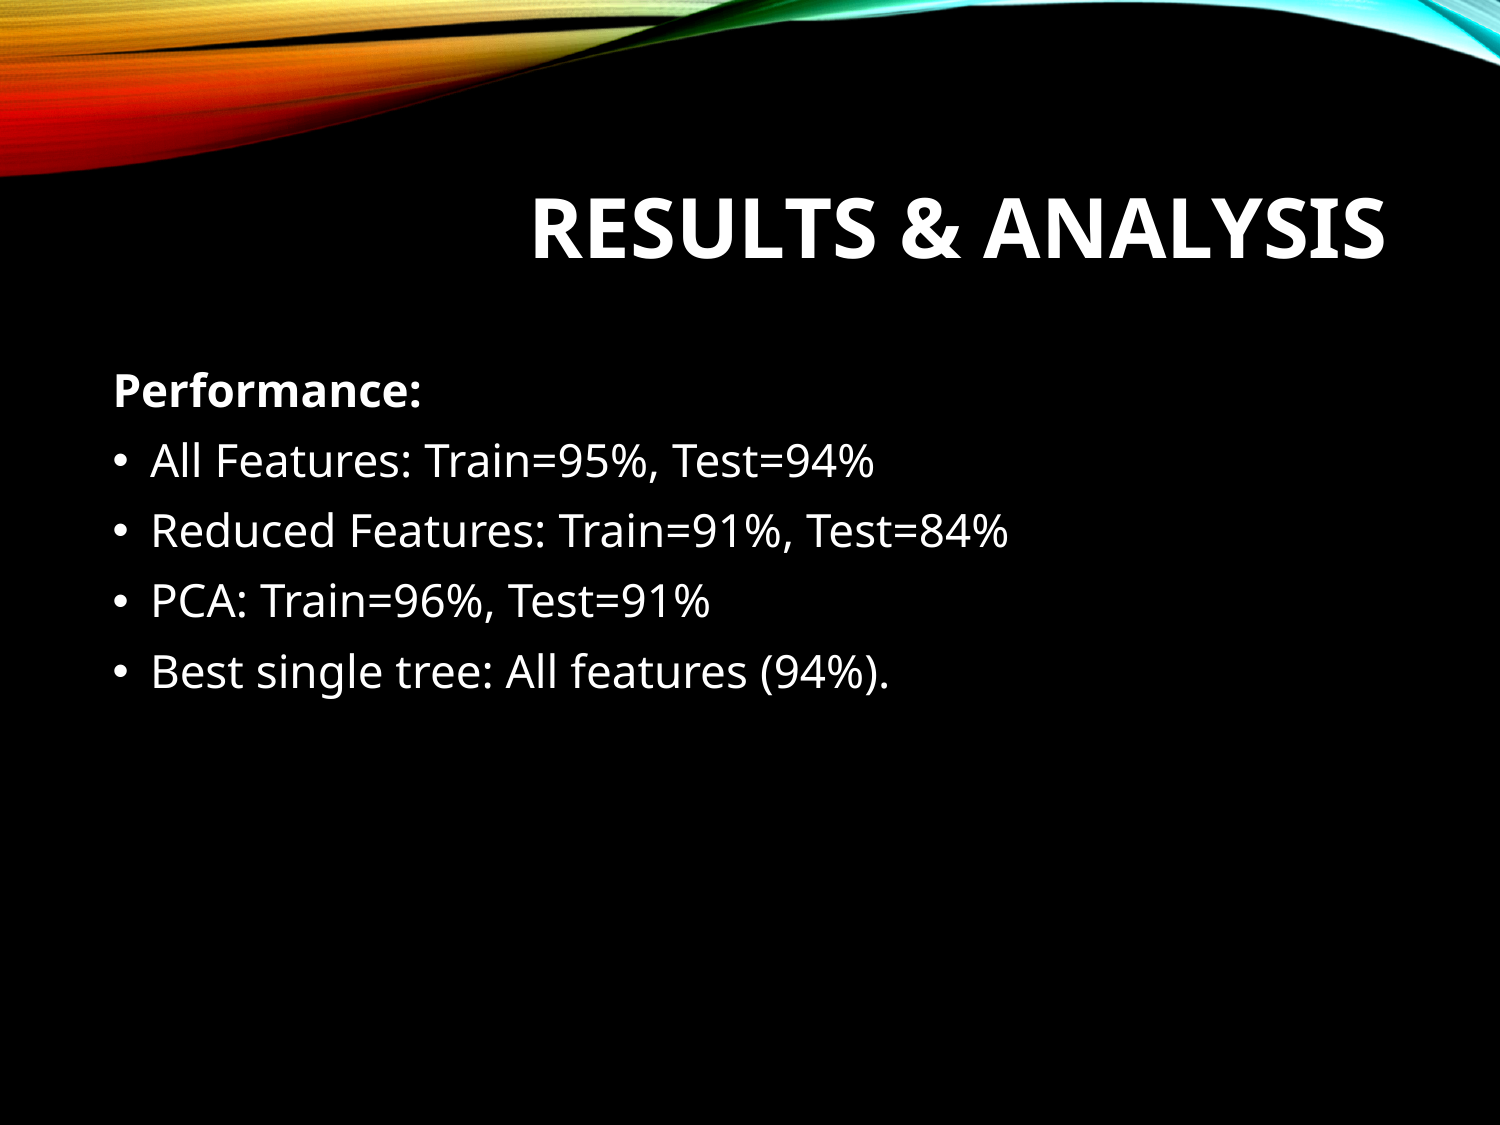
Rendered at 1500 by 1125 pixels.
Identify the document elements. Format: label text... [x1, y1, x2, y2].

title Results & Analysis [356, 125, 1403, 338]
picture [0, 0, 1500, 178]
list Performance: All Features: Train=95%, Test=94% Reduced Features: Train=91%, Test=84% PCA: Train=96%, Test=91% Best single tree: All features (94%). [97, 360, 1403, 1028]
